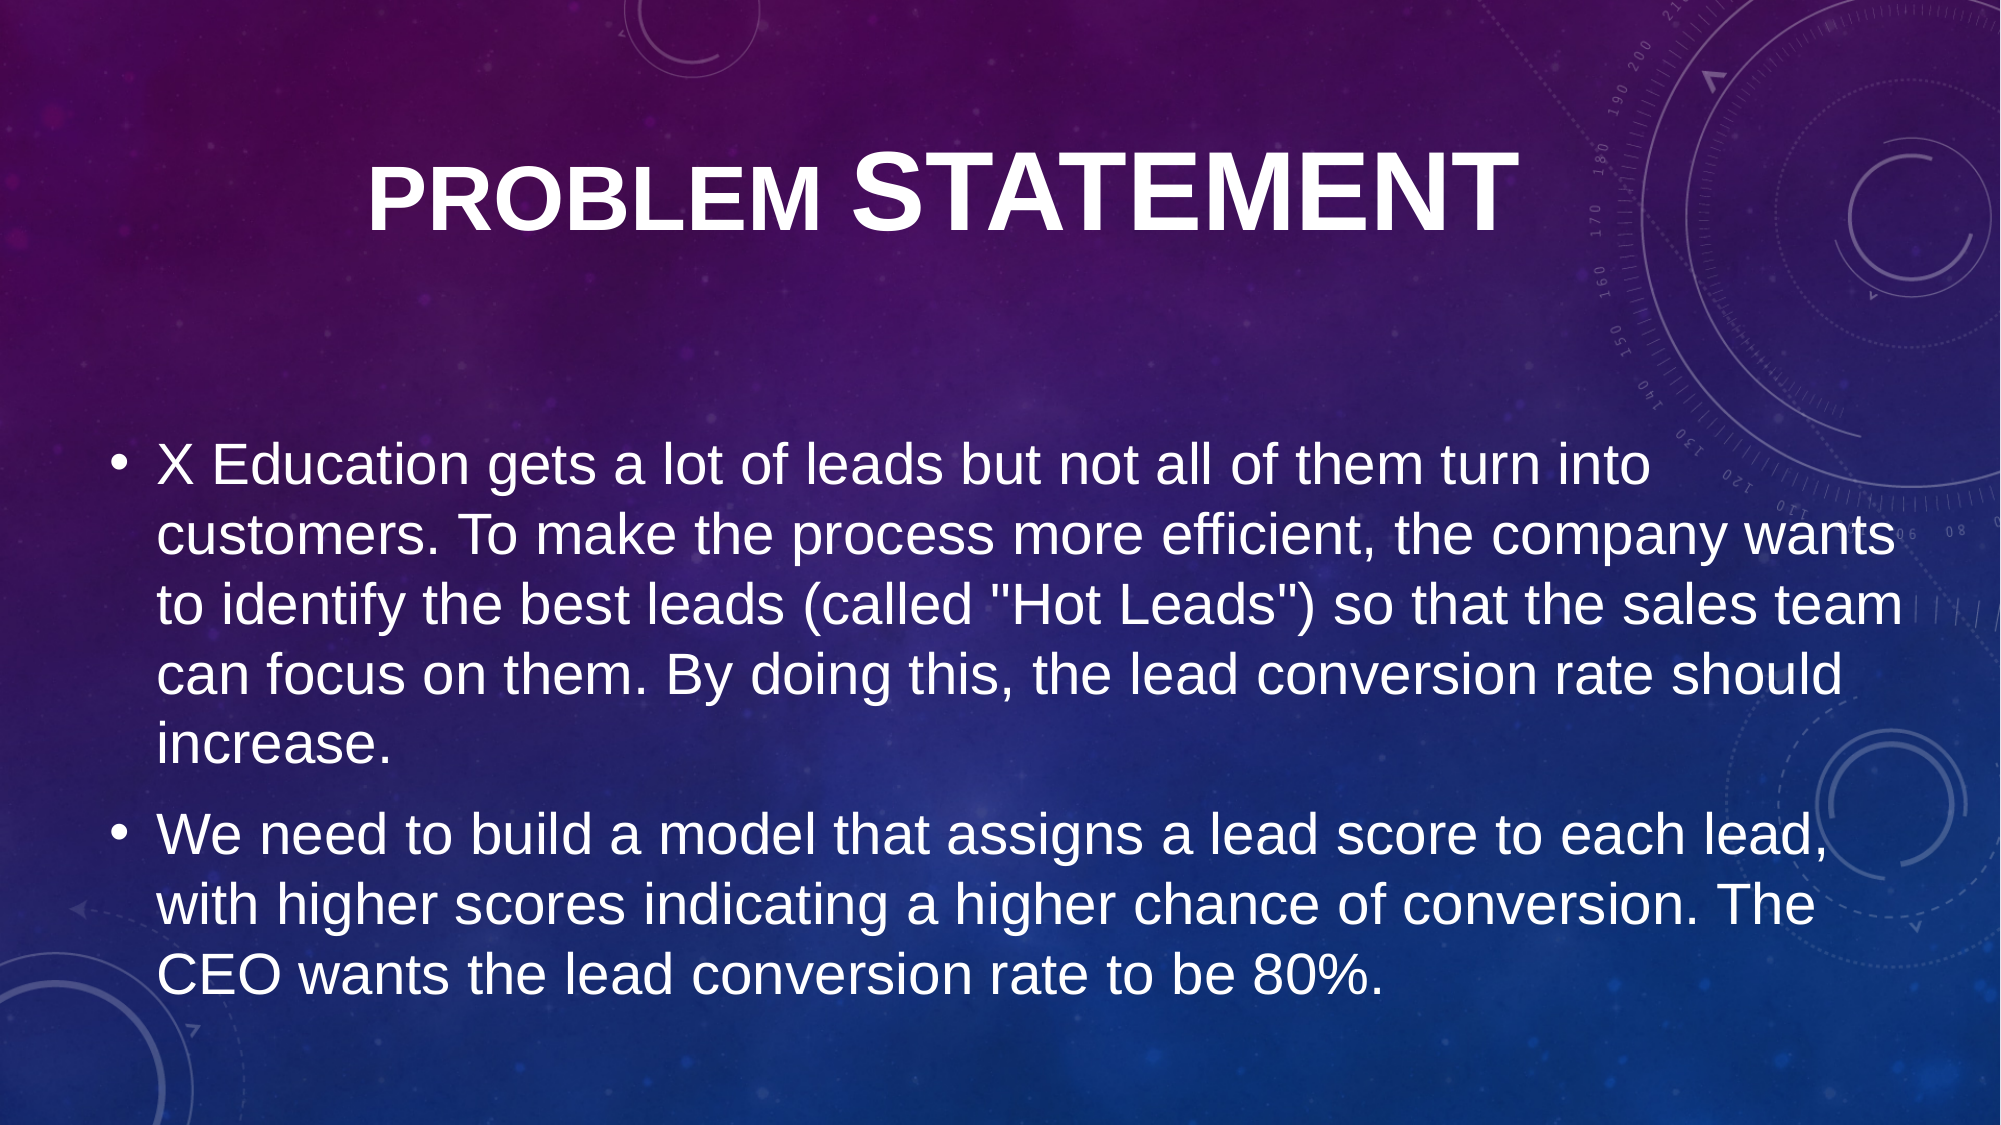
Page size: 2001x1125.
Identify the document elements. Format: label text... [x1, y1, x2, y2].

picture [0, 0, 2001, 1125]
title Problem Statement [112, 99, 1775, 272]
list X Education gets a lot of leads but not all of them turn into customers. To make the process more efficient, the company wants to identify the best leads (called "Hot Leads") so that the sales team can focus on them. By doing this, the lead conversion rate should increase. We need to build a model that assigns a lead score to each lead, with higher scores indicating a higher chance of conversion. The CEO wants the lead conversion rate to be 80%. [94, 351, 1955, 1081]
